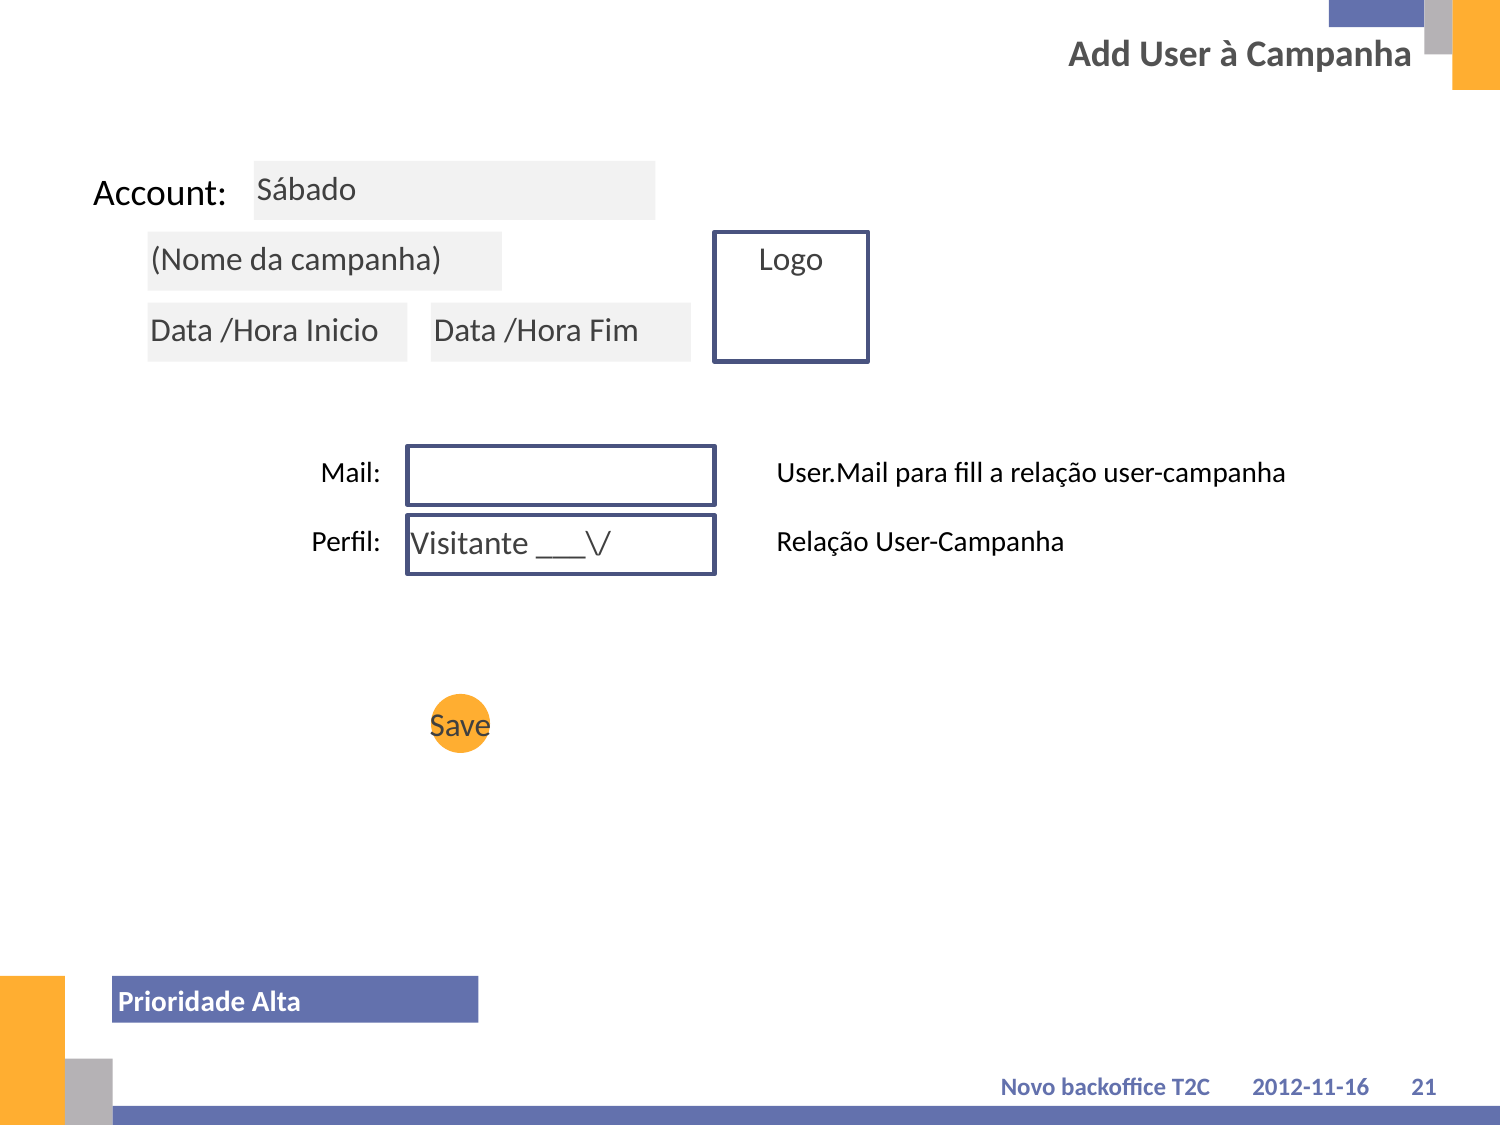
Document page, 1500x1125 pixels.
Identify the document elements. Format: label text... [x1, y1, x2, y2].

text_box User.Mail para fill a relação user-campanha [761, 445, 1341, 496]
footer Novo backoffice T2C [927, 1058, 1223, 1101]
text_box Data /Hora Fim [429, 301, 693, 364]
text_box Account: [53, 160, 242, 221]
text_box Mail: [206, 445, 396, 496]
text_box Visitante ___\/ [405, 513, 717, 576]
text_box Relação User-Campanha [761, 515, 1306, 565]
text_box Perfil: [206, 515, 396, 565]
text_box (Nome da campanha) [145, 230, 504, 293]
text_box Data /Hora Inicio [145, 301, 409, 364]
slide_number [1234, 1058, 1388, 1101]
title Add User à Campanha [716, 22, 1428, 82]
slide_number 21 [1399, 1058, 1459, 1101]
text_box [405, 444, 717, 507]
text_box Save [428, 691, 493, 756]
text_box Sábado [252, 159, 658, 222]
text_box Prioridade Alta [112, 975, 479, 1023]
text_box Logo [712, 230, 870, 364]
